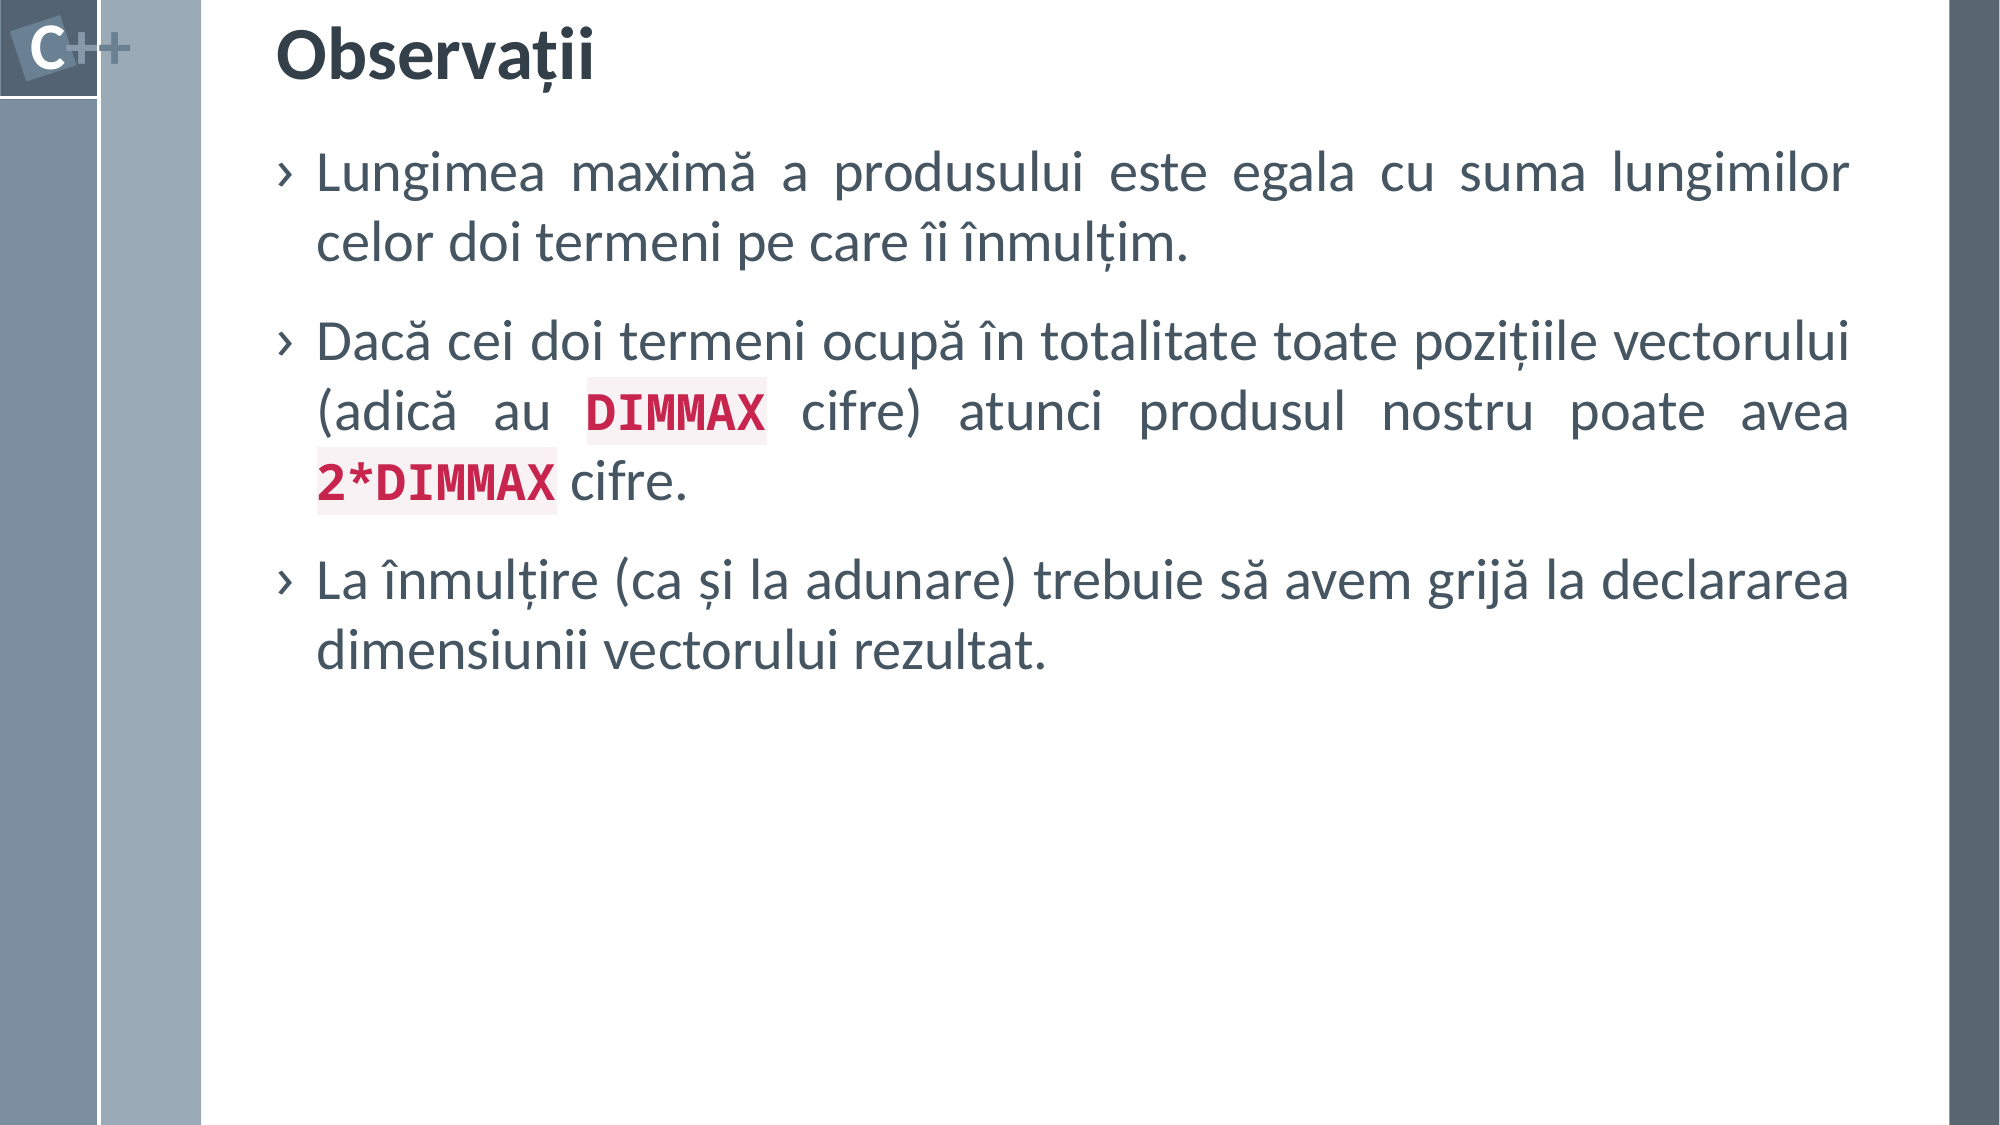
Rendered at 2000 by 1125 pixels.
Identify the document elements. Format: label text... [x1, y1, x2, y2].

list Lungimea maximă a produsului este egala cu suma lungimilor celor doi termeni pe care îi înmulțim. Dacă cei doi termeni ocupă în totalitate toate pozițiile vectorului (adică au DIMMAX cifre) atunci produsul nostru poate avea 2*DIMMAX cifre. La înmulțire (ca și la adunare) trebuie să avem grijă la declararea dimensiunii vectorului rezultat. [261, 125, 1867, 1013]
title Observații [261, 7, 1867, 104]
